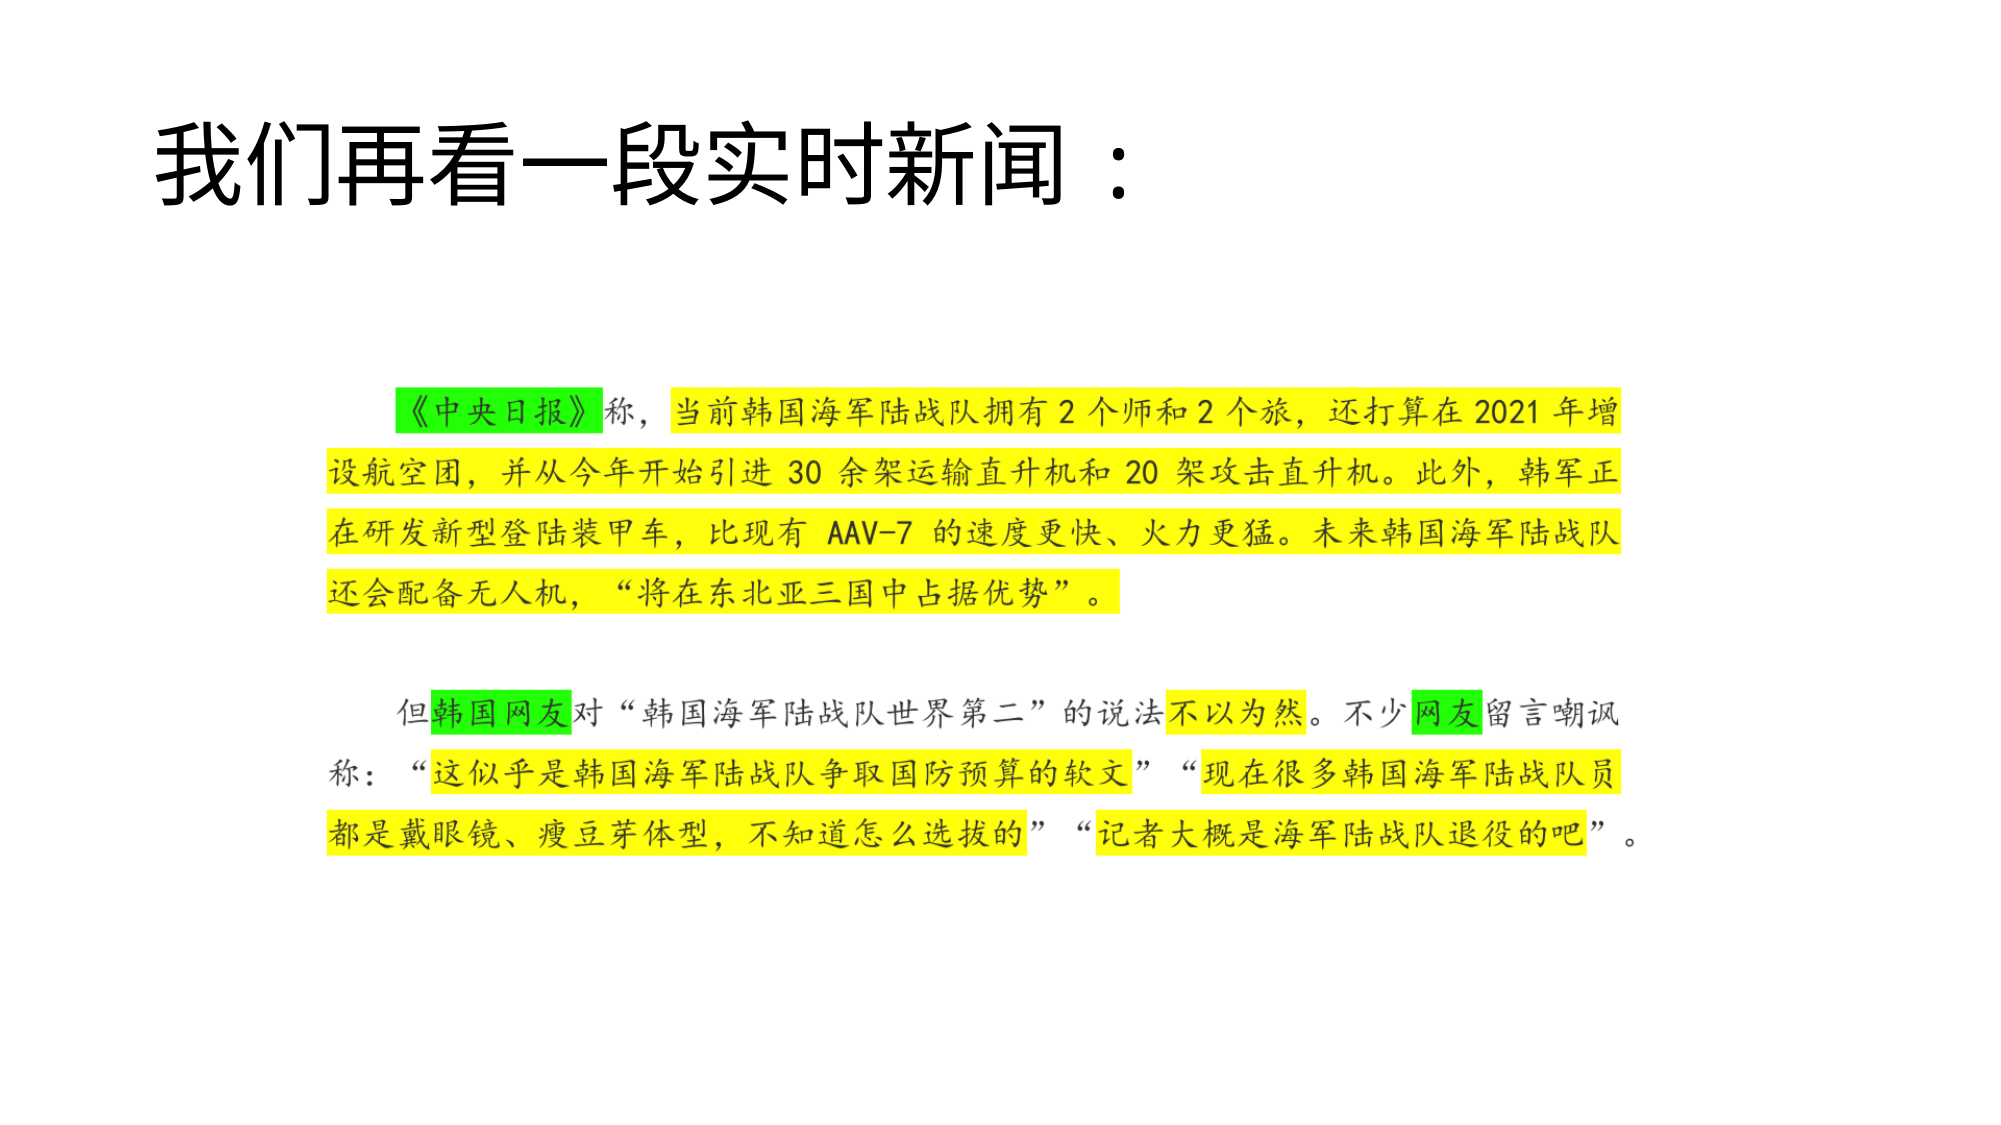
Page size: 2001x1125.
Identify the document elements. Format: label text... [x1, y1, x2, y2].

title 我们再看一段实时新闻: [137, 59, 1863, 278]
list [308, 352, 1692, 961]
